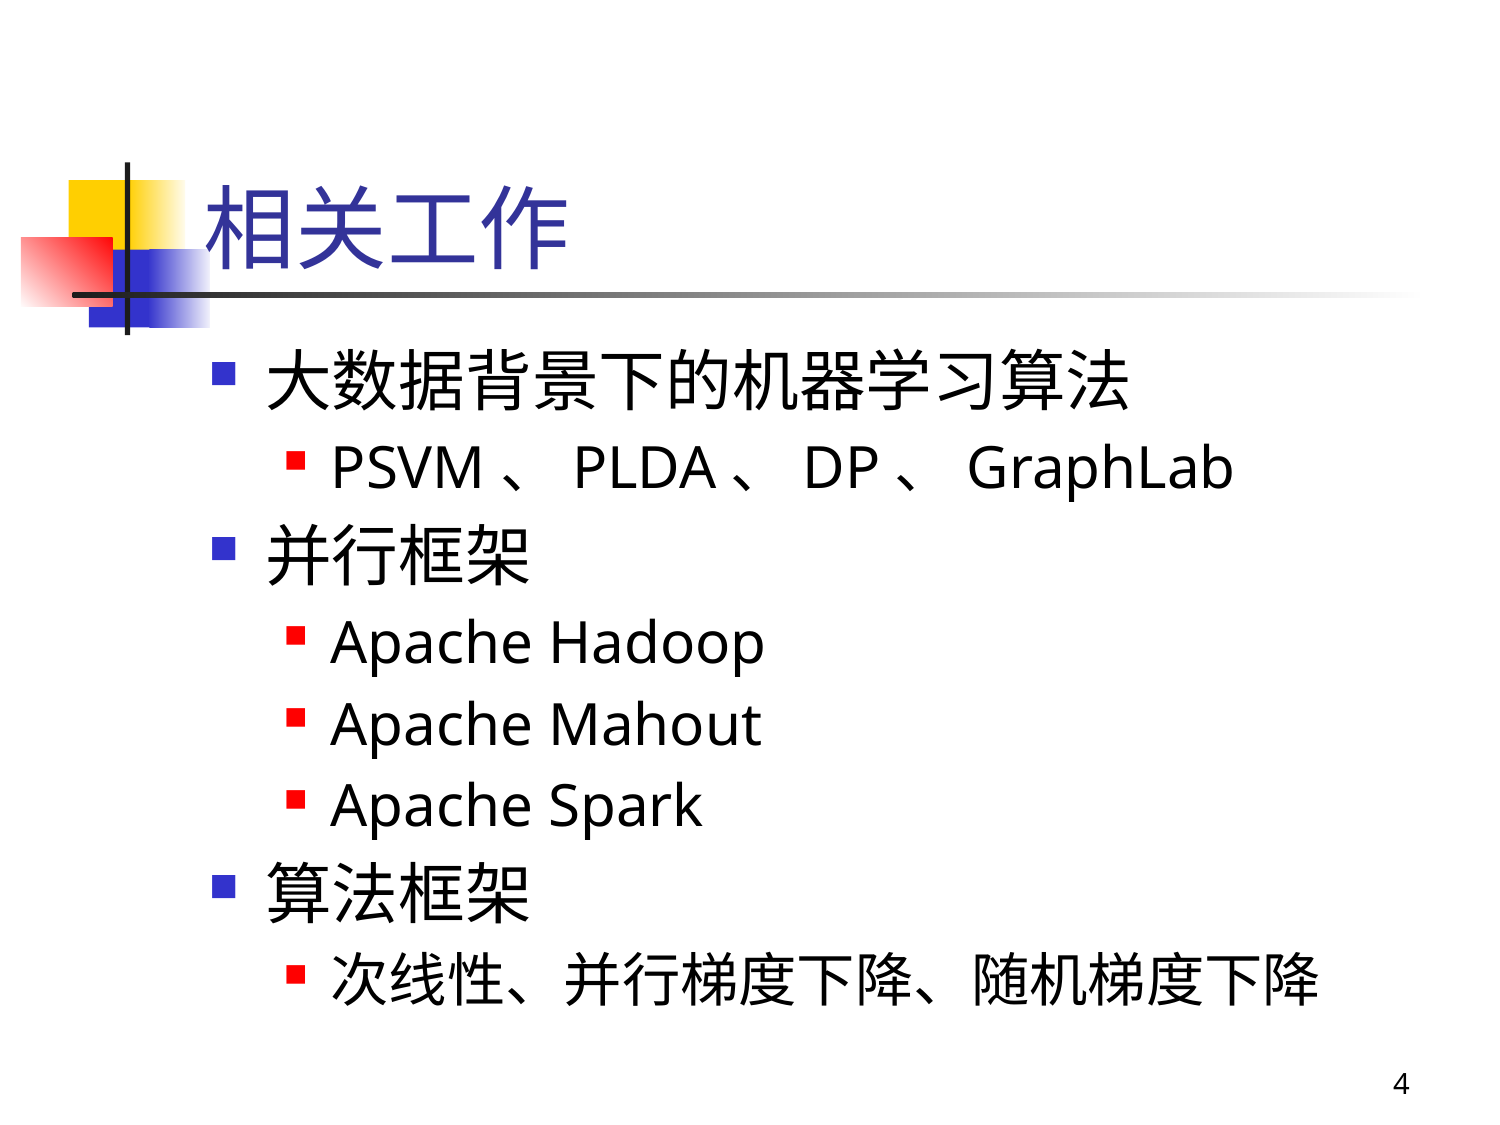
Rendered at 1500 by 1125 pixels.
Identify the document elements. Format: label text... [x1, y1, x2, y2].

slide_number 4 [1112, 1037, 1426, 1113]
list 大数据背景下的机器学习算法 PSVM、PLDA、DP、GraphLab 并行框架 Apache Hadoop Apache Mahout Apache Spark 算法框架 次线性、并行梯度下降、随机梯度下降 [193, 330, 1470, 1007]
title 相关工作 [188, 101, 1468, 289]
